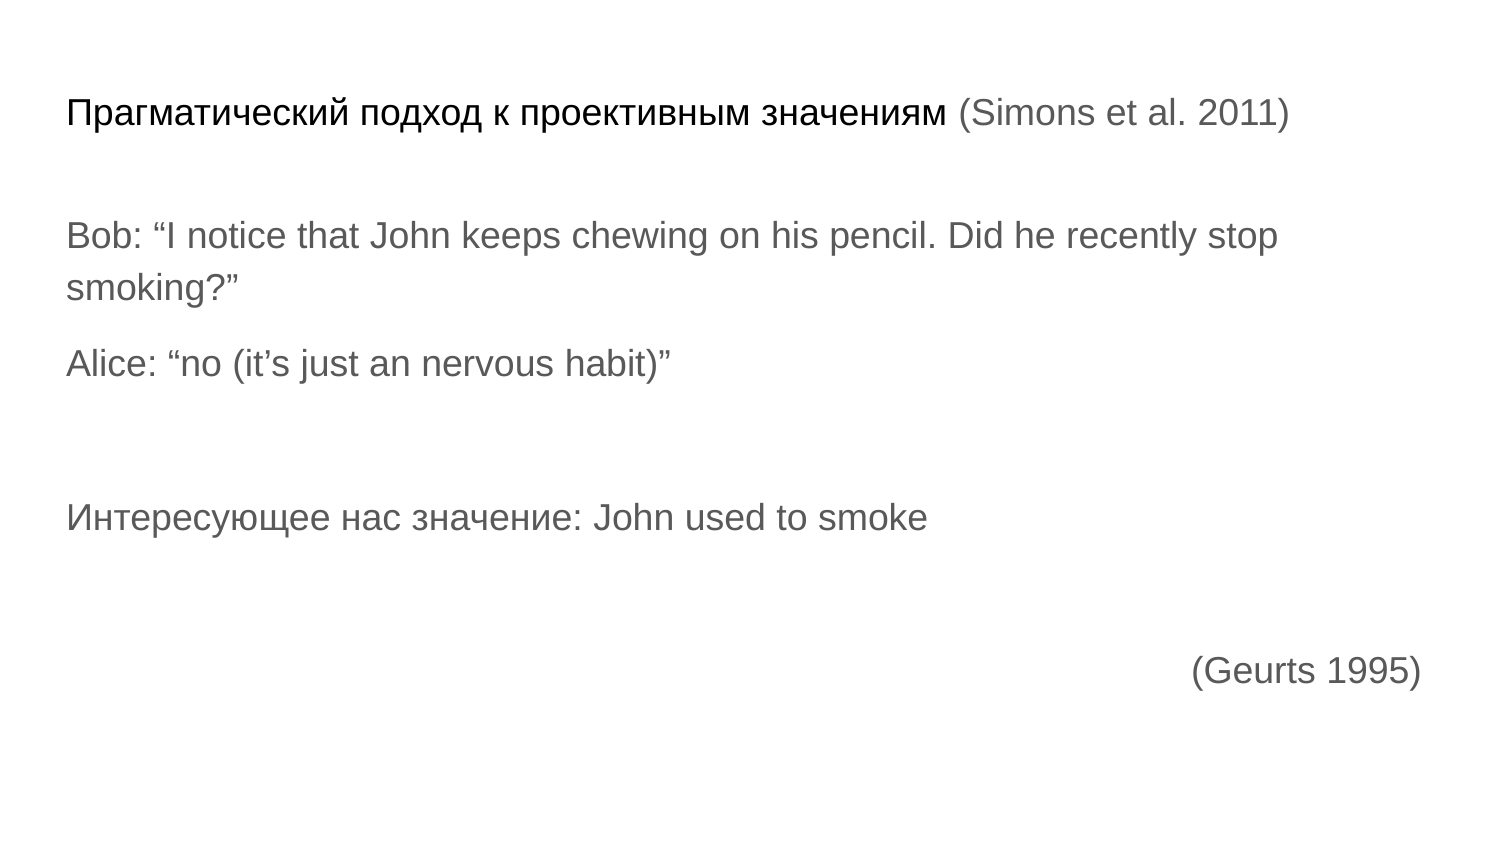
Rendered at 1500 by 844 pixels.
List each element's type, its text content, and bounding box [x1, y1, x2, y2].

title Прагматический подход к проективным значениям (Simons et al. 2011) [51, 72, 1449, 167]
list Bob: “I notice that John keeps chewing on his pencil. Did he recently stop smoking?” Alice: “no (it’s just an nervous habit)” Интересующее нас значение: John used to smoke (Geurts 1995) [51, 189, 1449, 750]
